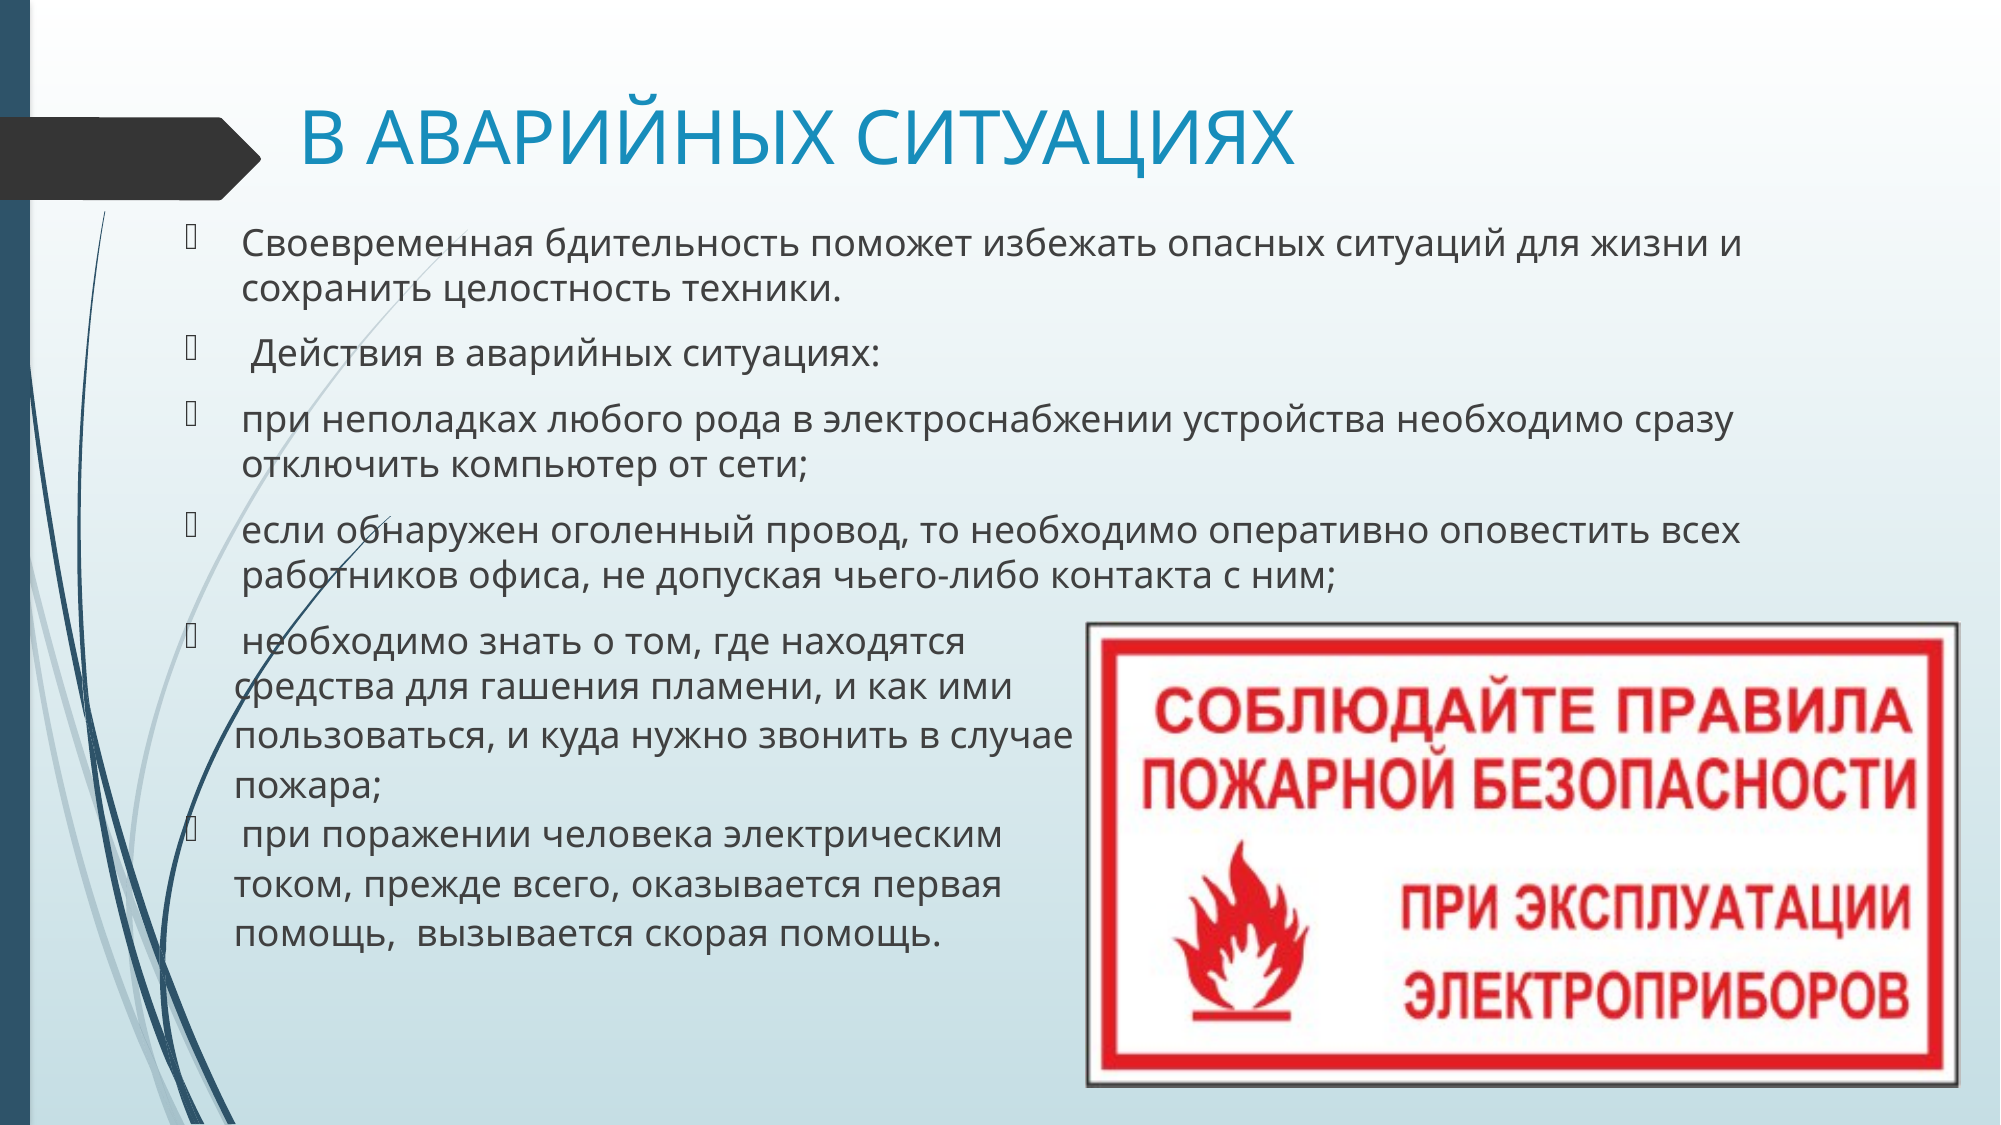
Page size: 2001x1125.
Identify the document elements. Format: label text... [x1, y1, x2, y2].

title В АВАРИЙНЫХ СИТУАЦИЯХ [283, 82, 1888, 211]
picture [1084, 620, 1961, 1089]
list Своевременная бдительность поможет избежать опасных ситуаций для жизни и сохранить целостность техники. Действия в аварийных ситуациях: при неполадках любого рода в электроснабжении устройства необходимо сразу отключить компьютер от сети; если обнаружен оголенный провод, то необходимо оперативно оповестить всех работников офиса, не допуская чьего-либо контакта с ним; необходимо знать о том, где находятся средства для гашения пламени, и как ими пользоваться, и куда нужно звонить в случае пожара; при поражении человека электрическим током, прежде всего, оказывается первая помощь, вызывается скорая помощь. [169, 211, 1888, 1023]
